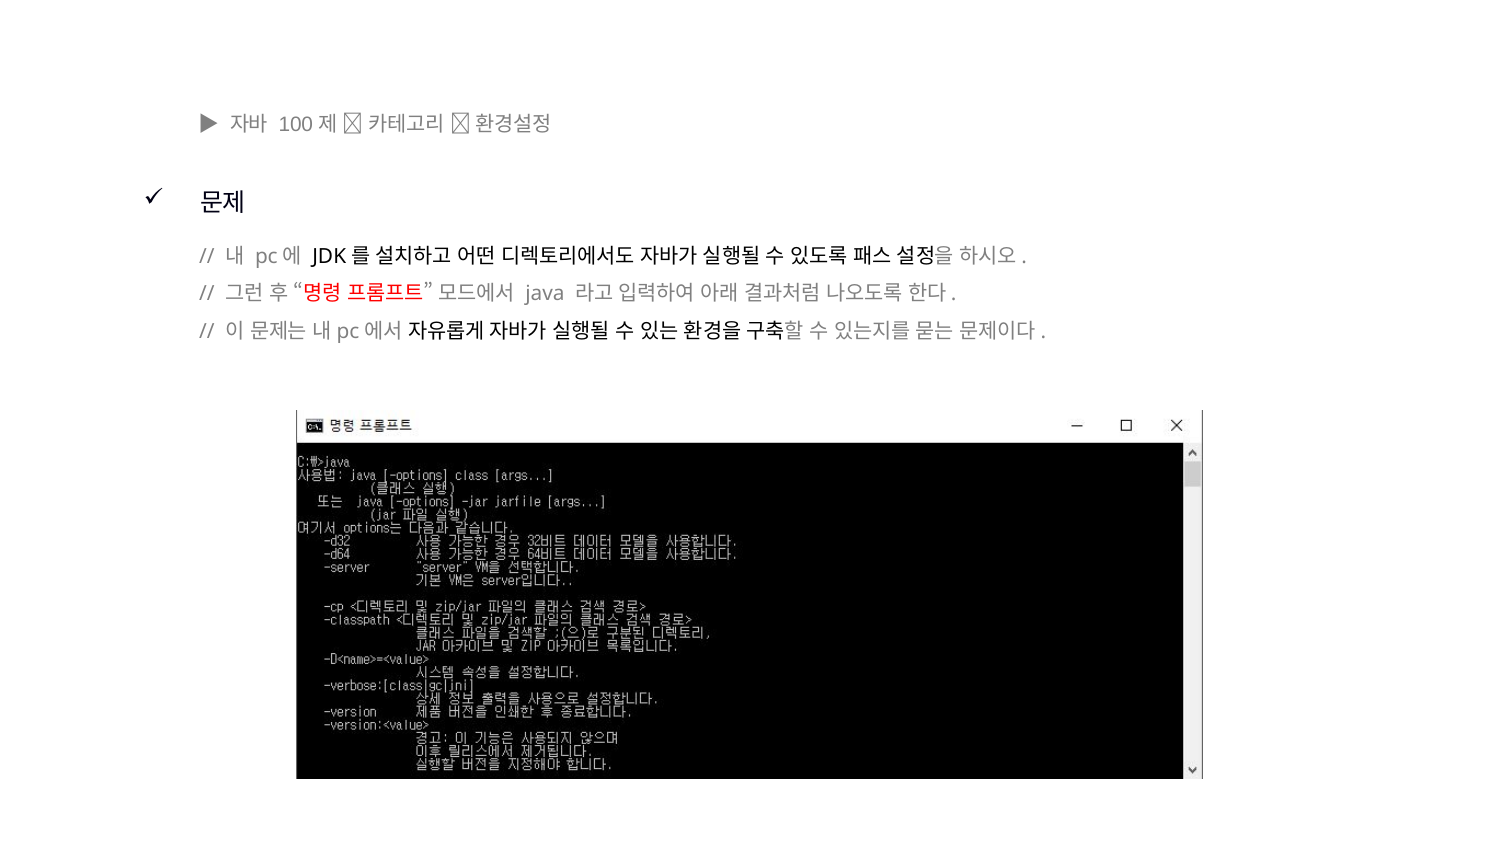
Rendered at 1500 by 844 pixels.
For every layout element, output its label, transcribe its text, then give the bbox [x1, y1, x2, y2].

text_box 문제 [128, 163, 1372, 224]
text_box ▶ 자바 100제  카테고리  환경설정 [183, 93, 1317, 153]
picture [296, 409, 1204, 780]
text_box // 내 pc에 JDK를 설치하고 어떤 디렉토리에서도 자바가 실행될 수 있도록 패스 설정을 하시오. // 그런 후 “명령 프롬프트” 모드에서 java 라고 입력하여 아래 결과처럼 나오도록 한다. // 이 문제는 내pc에서 자유롭게 자바가 실행될 수 있는 환경을 구축할 수 있는지를 묻는 문제이다. [184, 222, 1301, 388]
